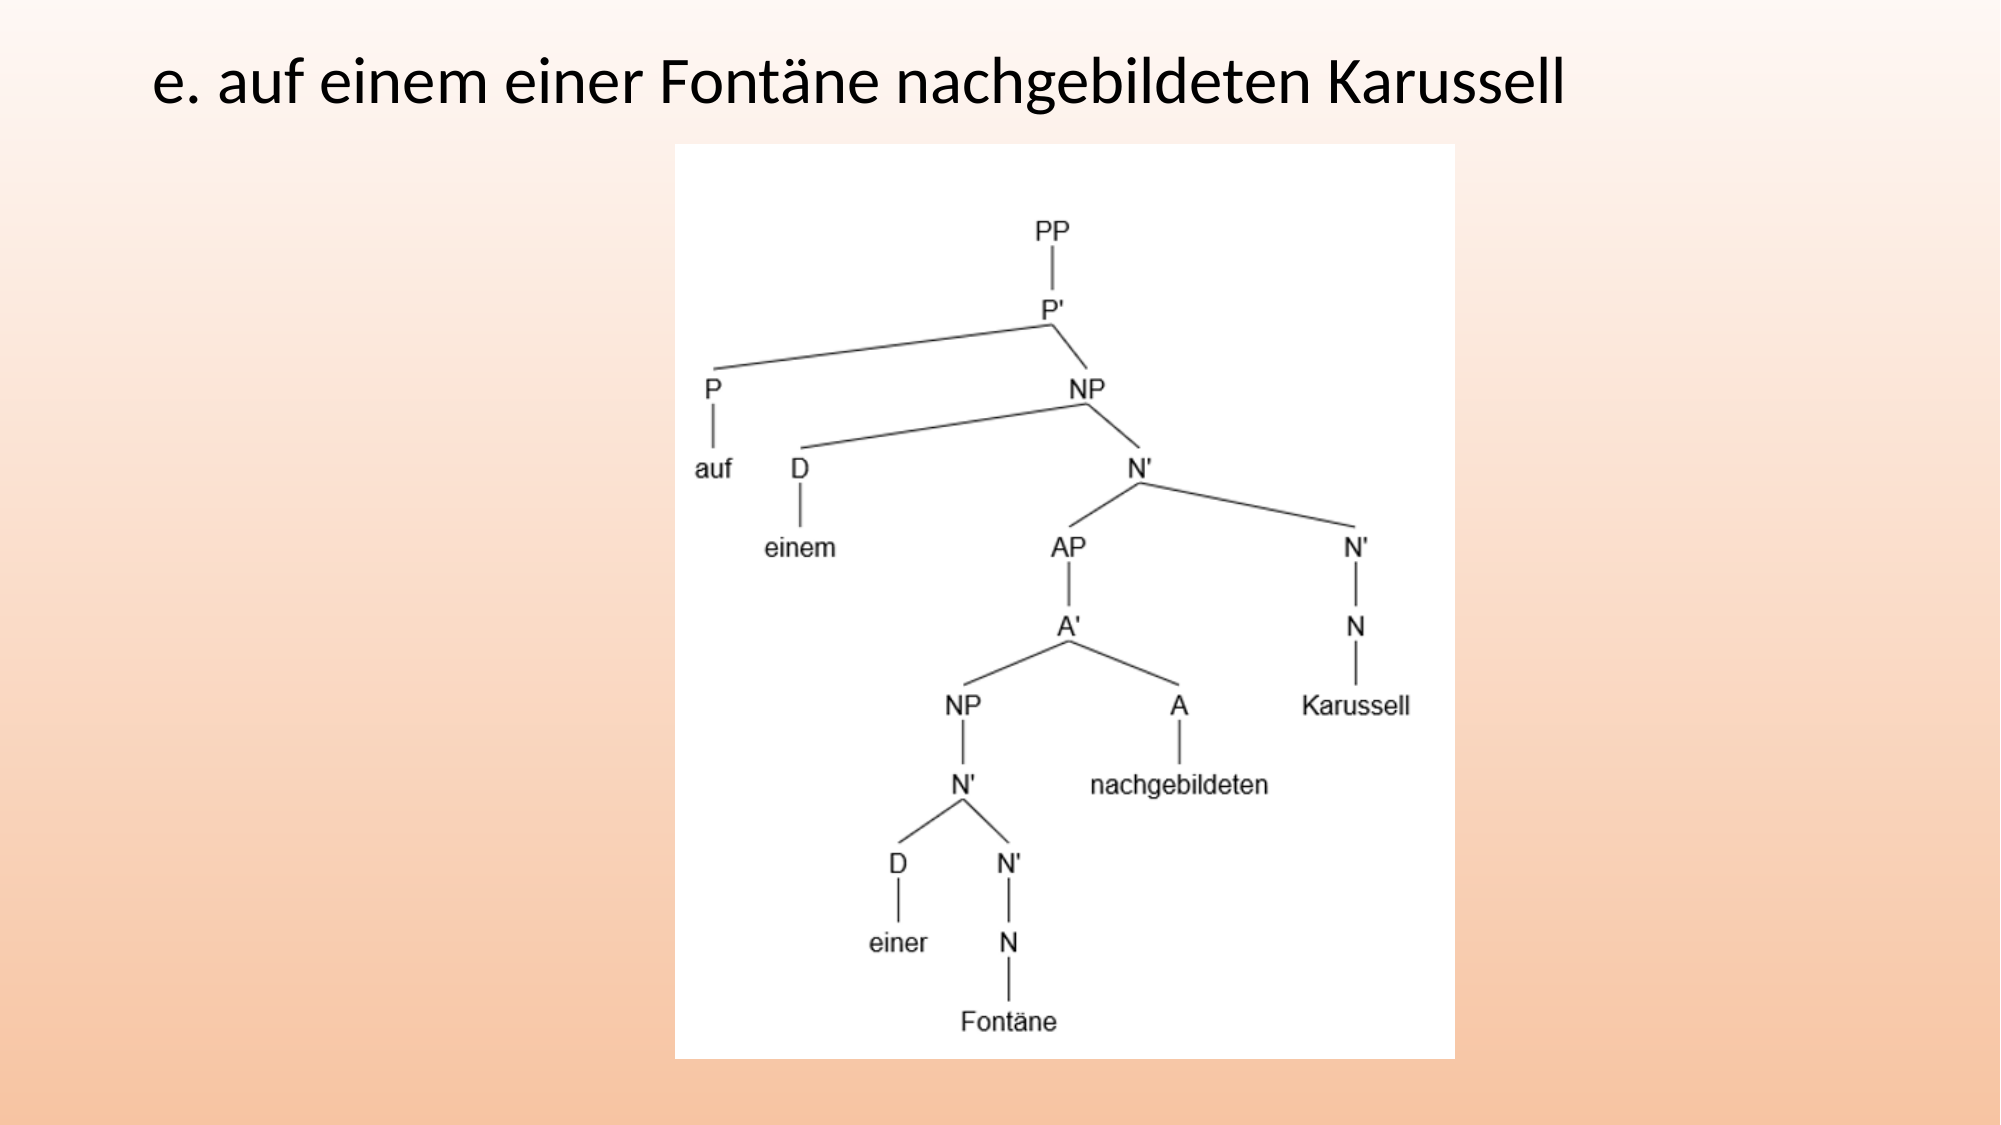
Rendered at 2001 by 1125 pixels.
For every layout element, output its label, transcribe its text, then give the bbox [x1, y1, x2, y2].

list e. auf einem einer Fontäne nachgebildeten Karussell [137, 39, 1863, 1014]
picture [674, 144, 1455, 1059]
